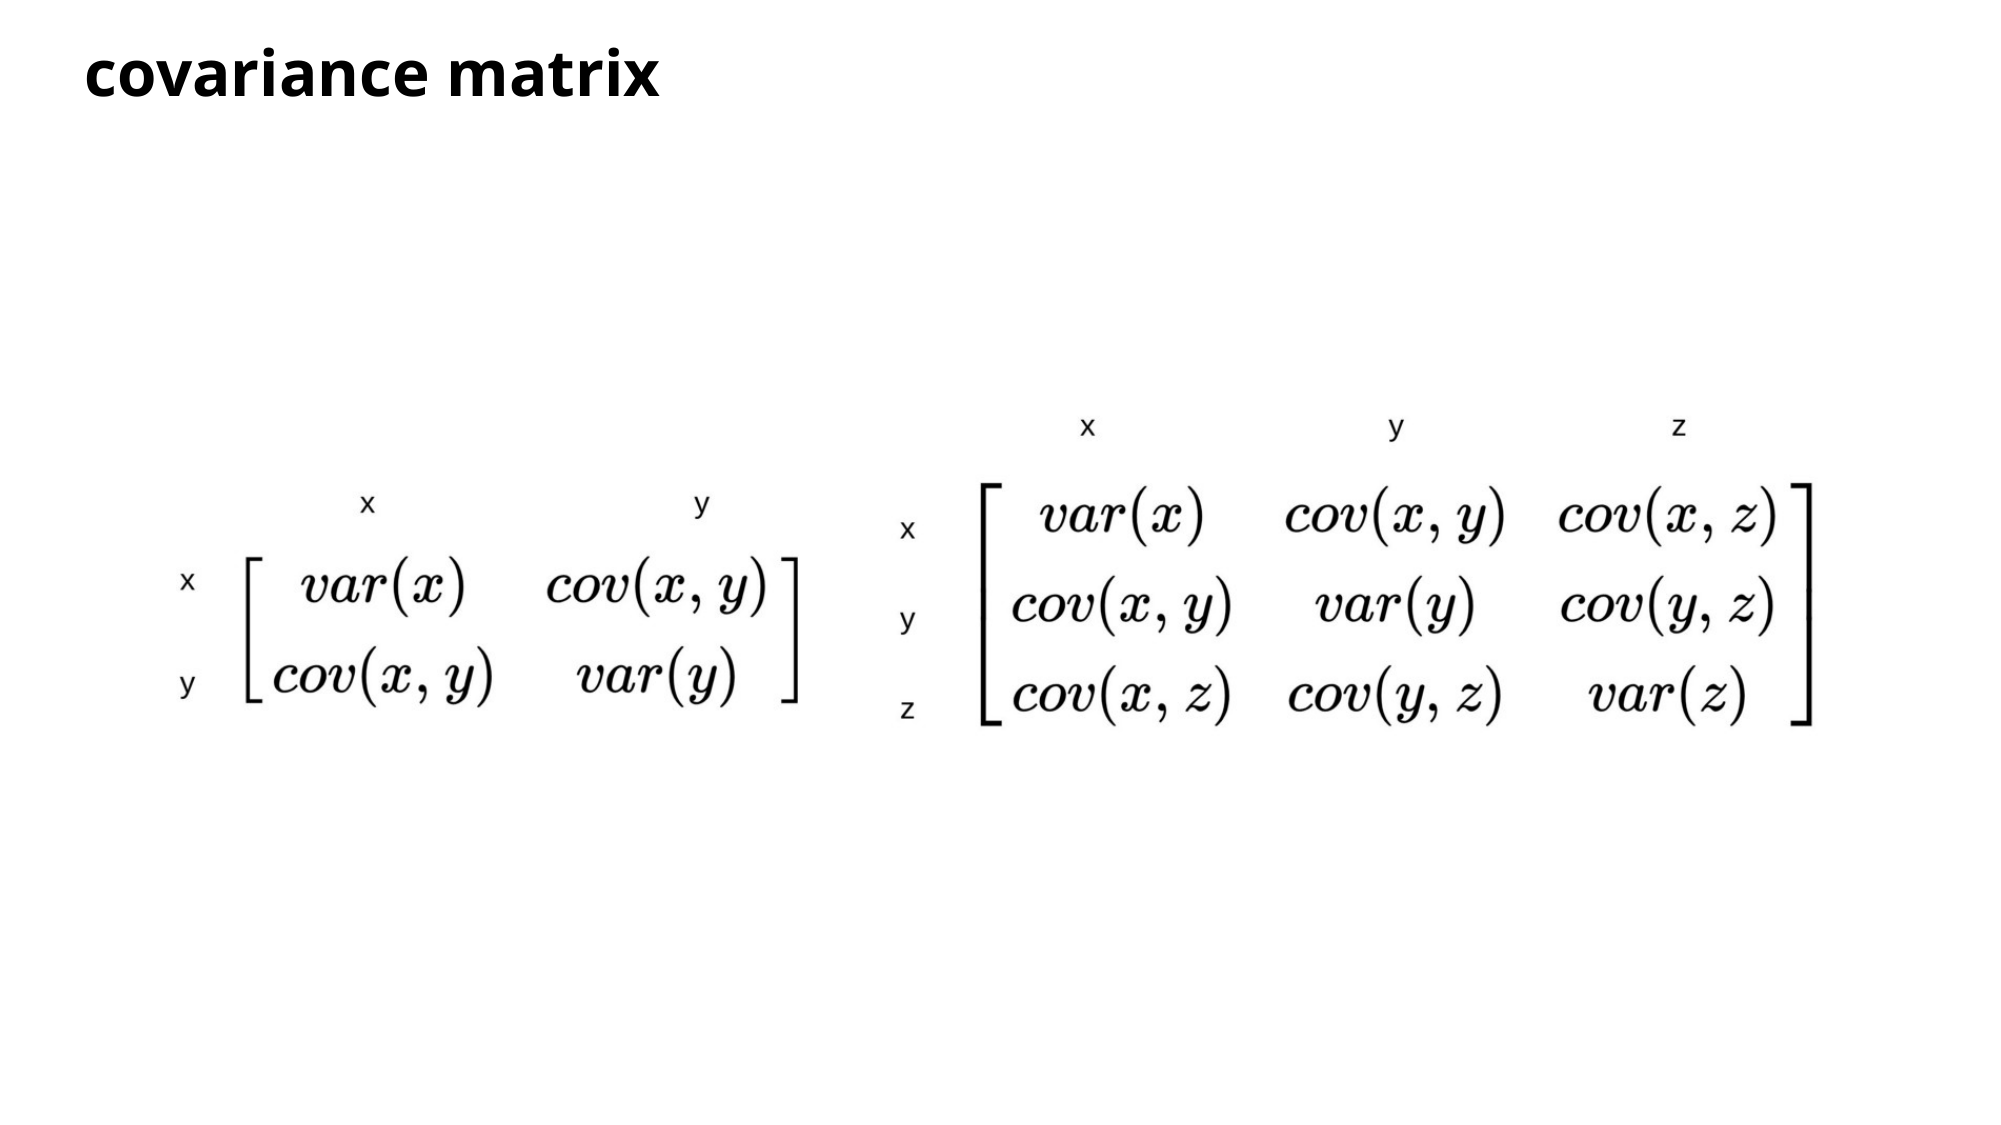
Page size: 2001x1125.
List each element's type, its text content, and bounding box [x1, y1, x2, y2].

picture [33, 281, 1967, 978]
text_box covariance matrix [69, 17, 1600, 248]
